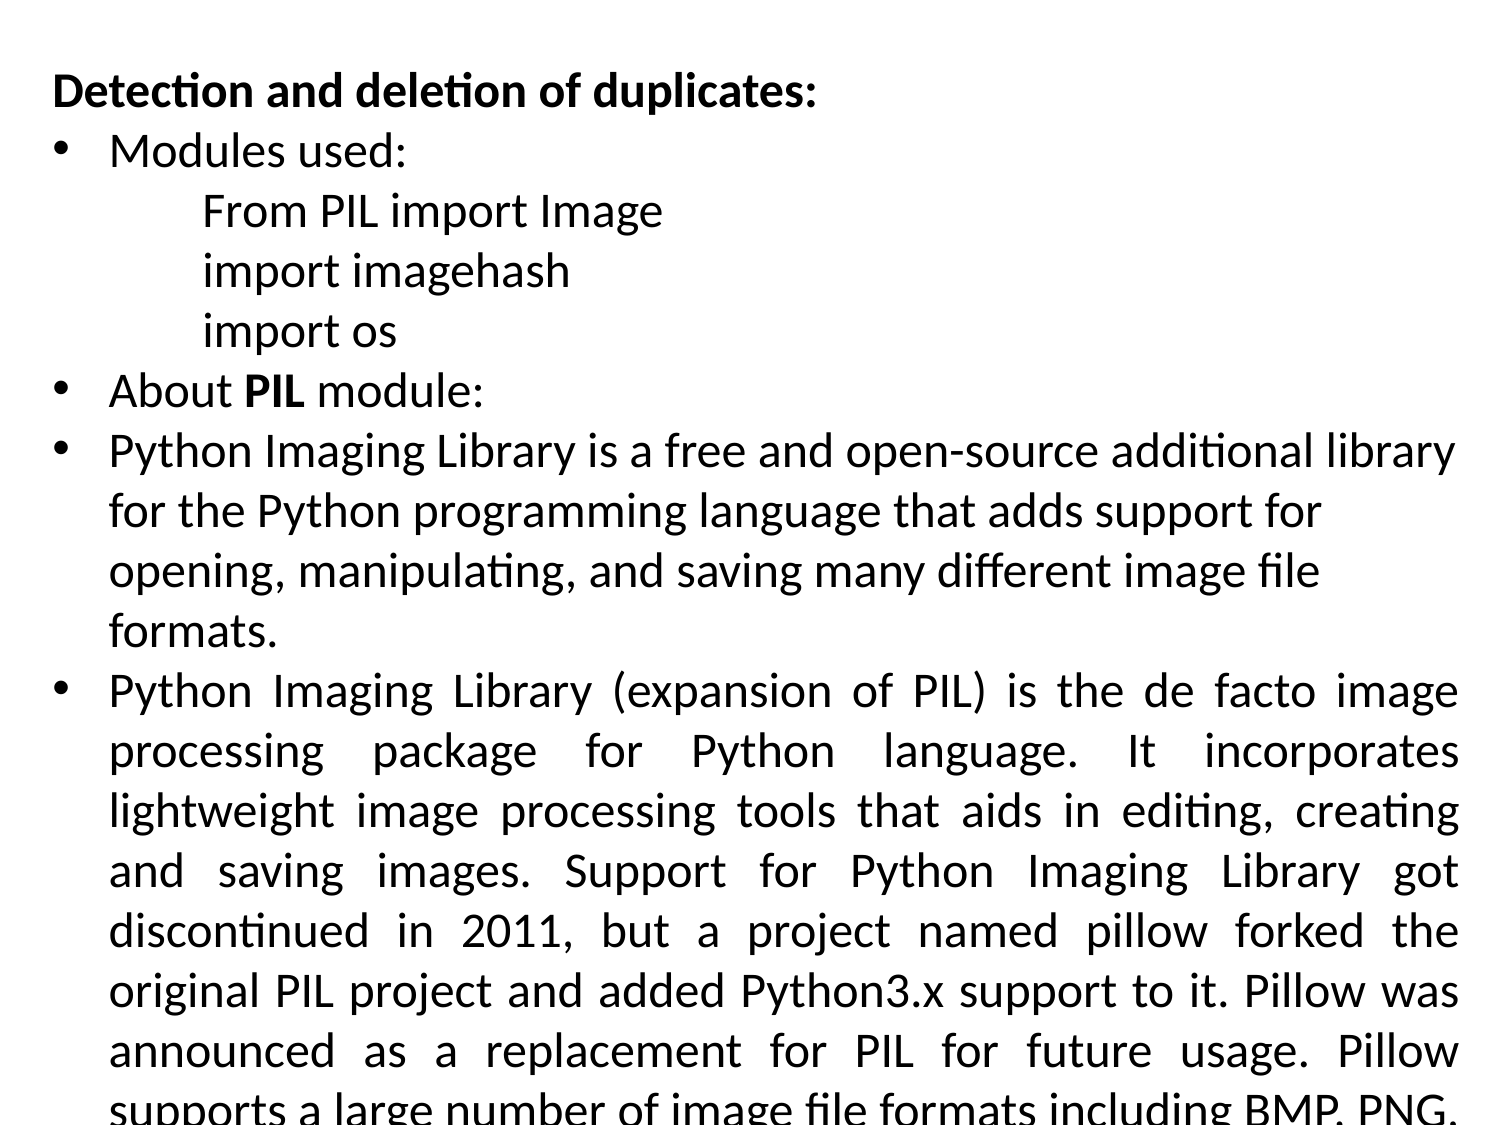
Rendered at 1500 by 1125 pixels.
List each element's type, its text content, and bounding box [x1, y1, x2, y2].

text_box Detection and deletion of duplicates: Modules used: From PIL import Image import imagehash import os About PIL module: Python Imaging Library is a free and open-source additional library for the Python programming language that adds support for opening, manipulating, and saving many different image file formats. Python Imaging Library (expansion of PIL) is the de facto image processing package for Python language. It incorporates lightweight image processing tools that aids in editing, creating and saving images. Support for Python Imaging Library got discontinued in 2011, but a project named pillow forked the original PIL project and added Python3.x support to it. Pillow was announced as a replacement for PIL for future usage. Pillow supports a large number of image file formats including BMP, PNG, JPEG, and TIFF. [37, 49, 1475, 1125]
